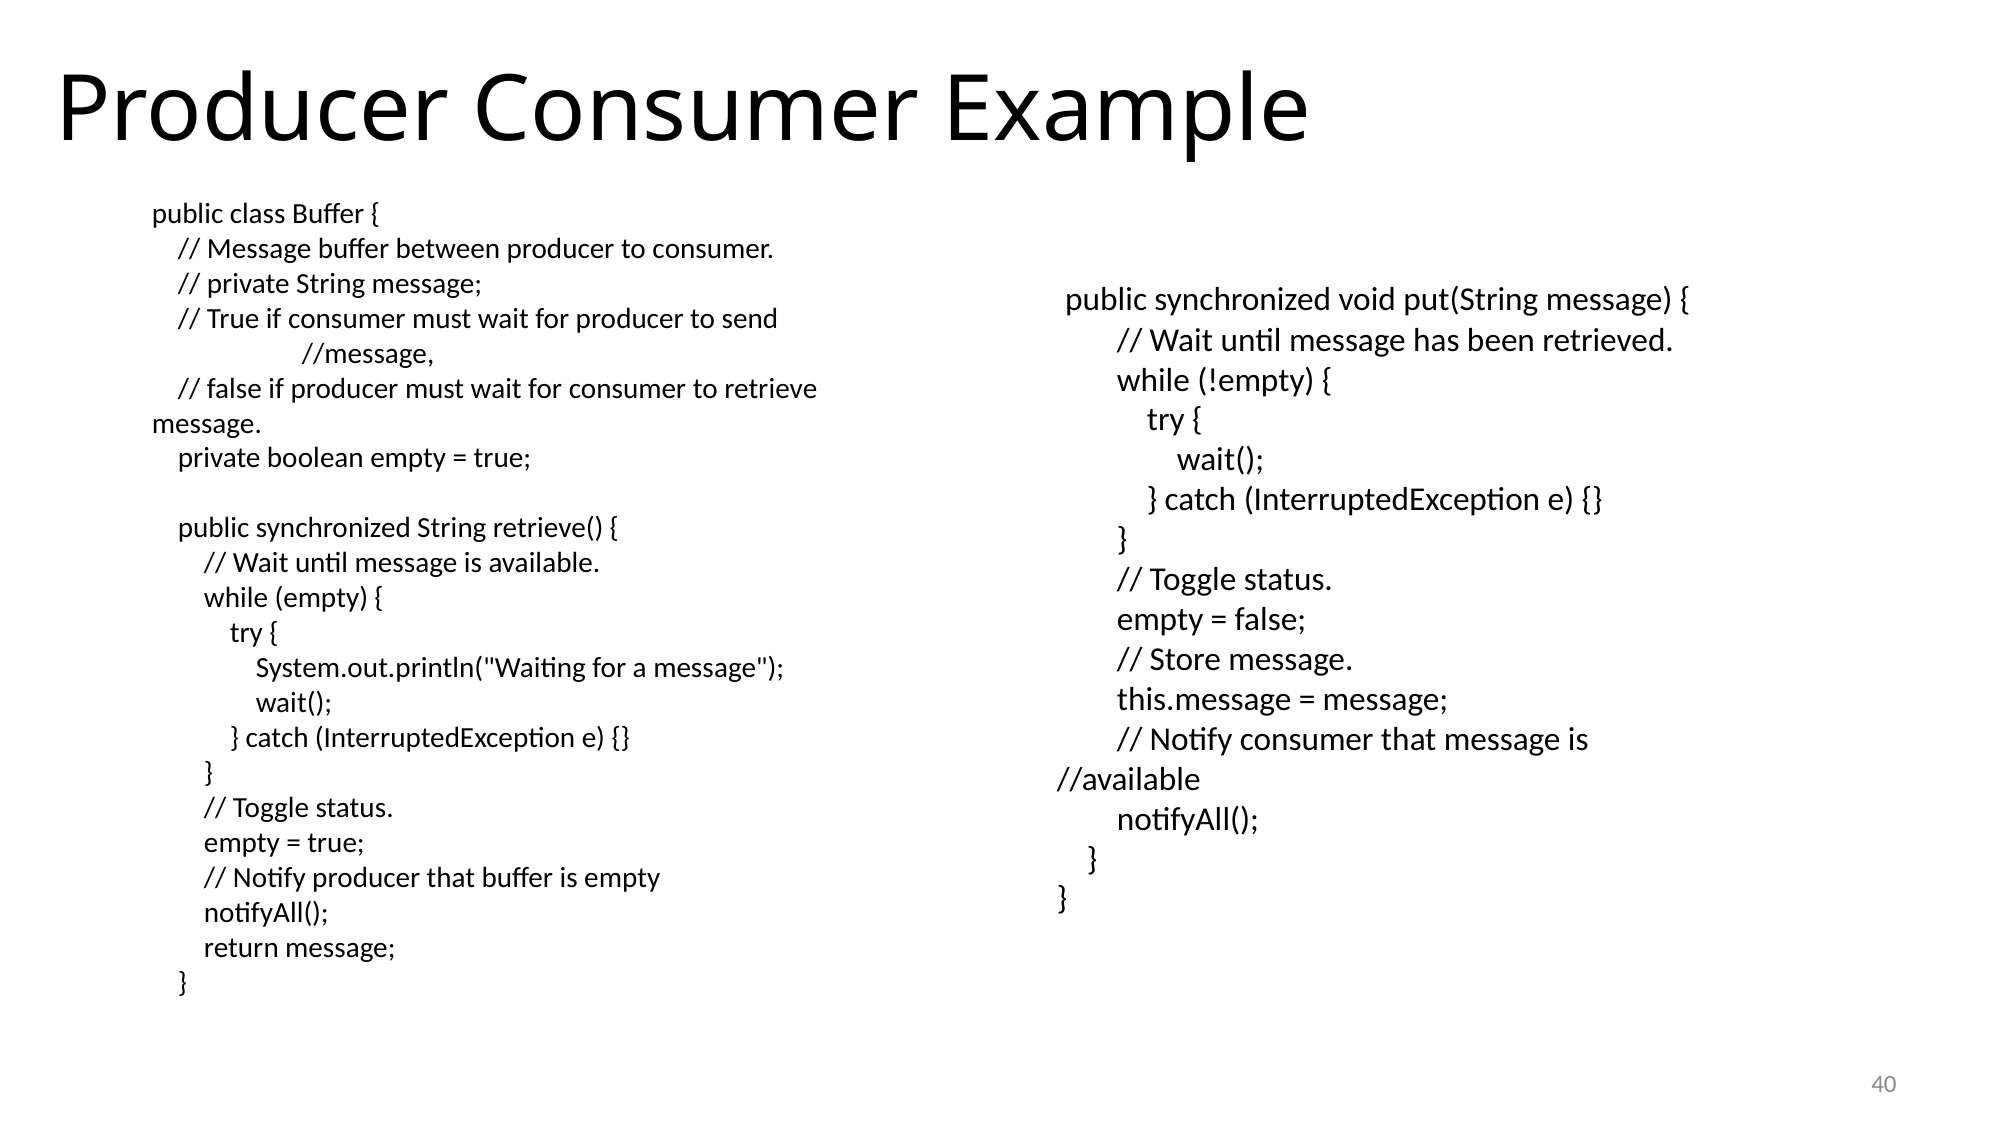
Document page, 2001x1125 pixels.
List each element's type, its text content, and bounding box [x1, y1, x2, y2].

title Producer Consumer Example [40, 35, 1955, 187]
text_box public synchronized void put(String message) { // Wait until message has been retrieved. while (!empty) { try { wait(); } catch (InterruptedException e) {} } // Toggle status. empty = false; // Store message. this.message = message; // Notify consumer that message is //available notifyAll(); } } [1042, 265, 1792, 924]
text_box public class Buffer { // Message buffer between producer to consumer. // private String message; // True if consumer must wait for producer to send //message, // false if producer must wait for consumer to retrieve message. private boolean empty = true; public synchronized String retrieve() { // Wait until message is available. while (empty) { try { System.out.println("Waiting for a message"); wait(); } catch (InterruptedException e) {} } // Toggle status. empty = true; // Notify producer that buffer is empty notifyAll(); return message; } [137, 186, 880, 1076]
